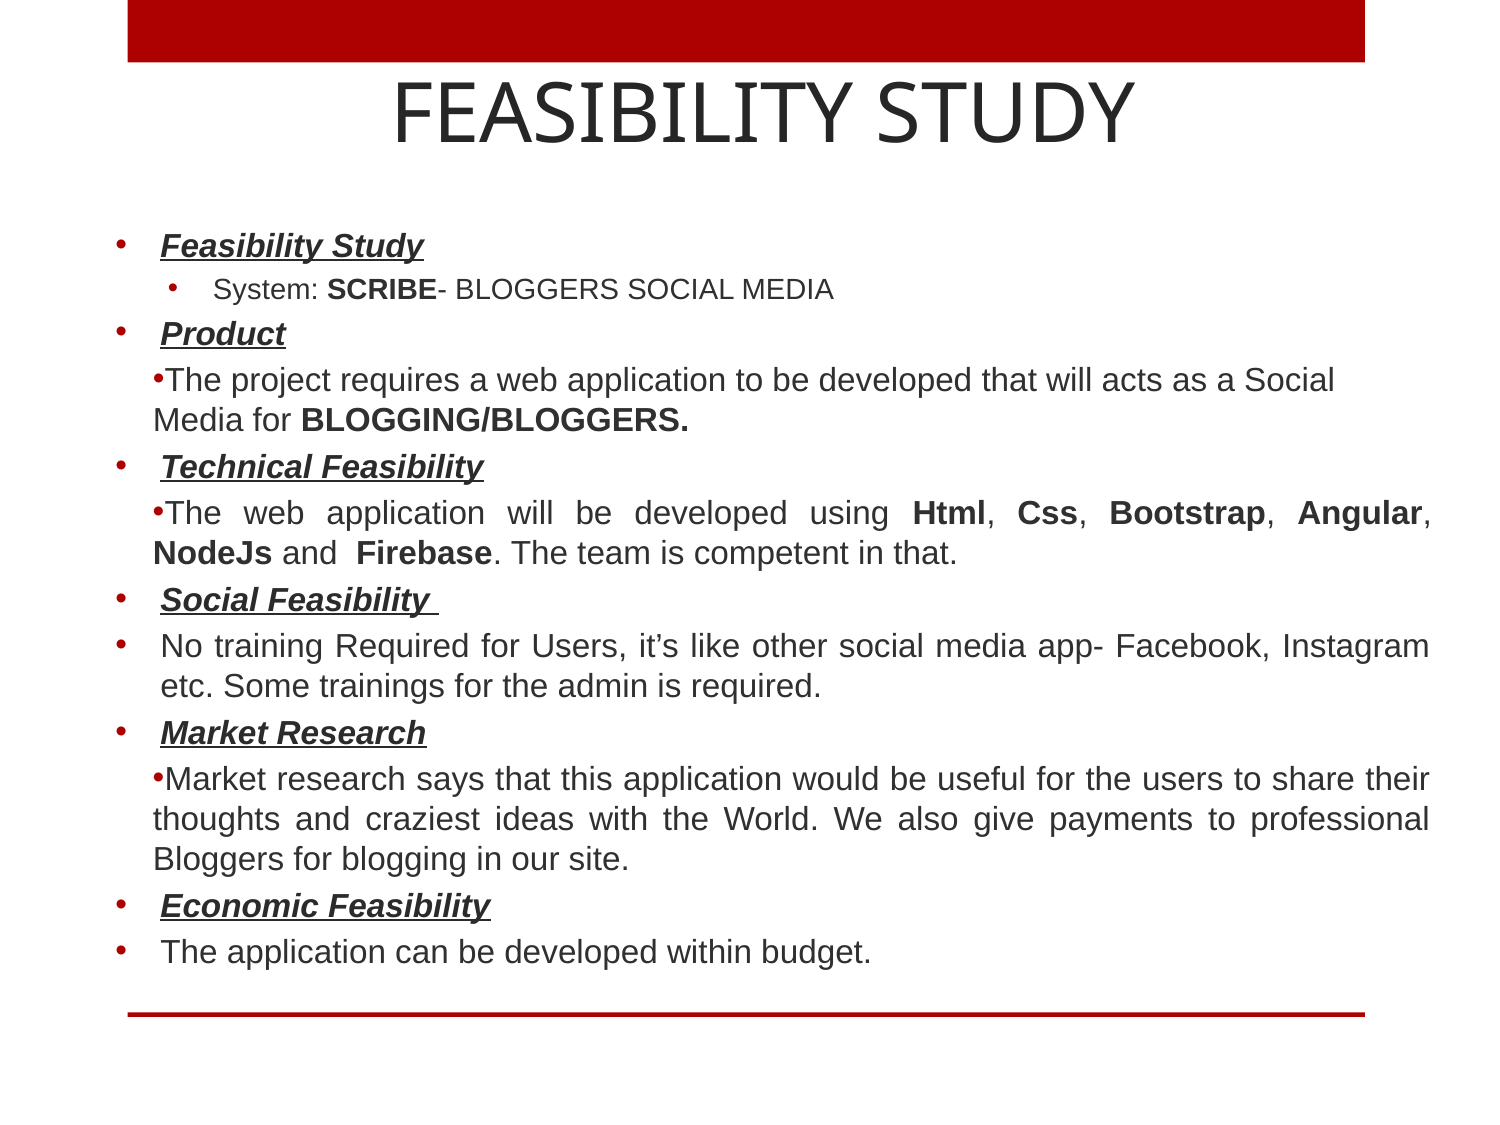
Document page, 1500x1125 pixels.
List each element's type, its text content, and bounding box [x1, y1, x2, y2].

list Feasibility Study System: SCRIBE- BLOGGERS SOCIAL MEDIA Product The project requires a web application to be developed that will acts as a Social Media for BLOGGING/BLOGGERS. Technical Feasibility The web application will be developed using Html, Css, Bootstrap, Angular, NodeJs and Firebase. The team is competent in that. Social Feasibility No training Required for Users, it’s like other social media app- Facebook, Instagram etc. Some trainings for the admin is required. Market Research Market research says that this application would be useful for the users to share their thoughts and craziest ideas with the World. We also give payments to professional Bloggers for blogging in our site. Economic Feasibility The application can be developed within budget. [100, 149, 1447, 1059]
title FEASIBILITY STUDY [206, 0, 1320, 149]
